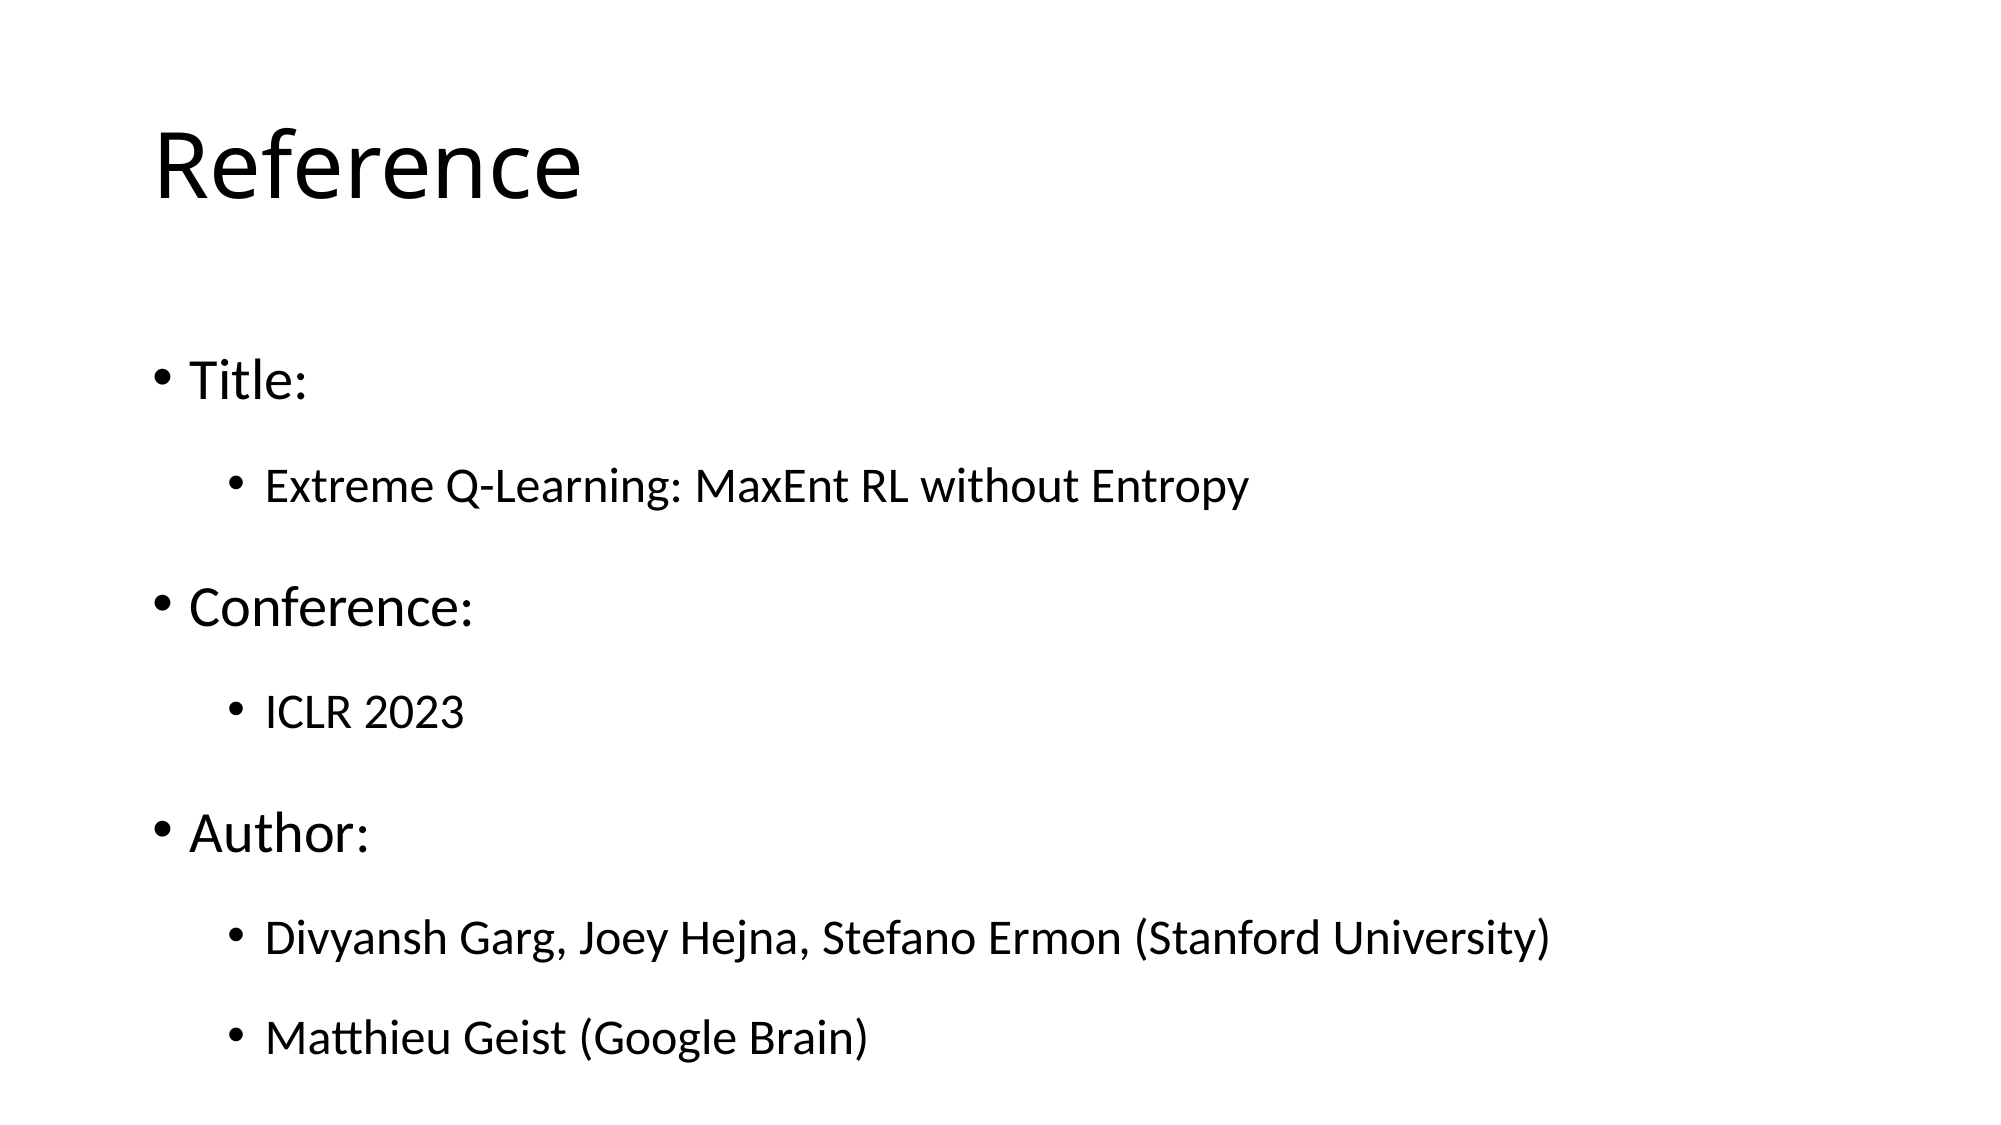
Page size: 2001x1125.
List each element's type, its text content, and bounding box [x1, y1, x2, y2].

list Title: Extreme Q-Learning: MaxEnt RL without Entropy Conference: ICLR 2023 Author: Divyansh Garg, Joey Hejna, Stefano Ermon (Stanford University) Matthieu Geist (Google Brain) [137, 299, 1863, 1125]
title Reference [137, 59, 1863, 278]
